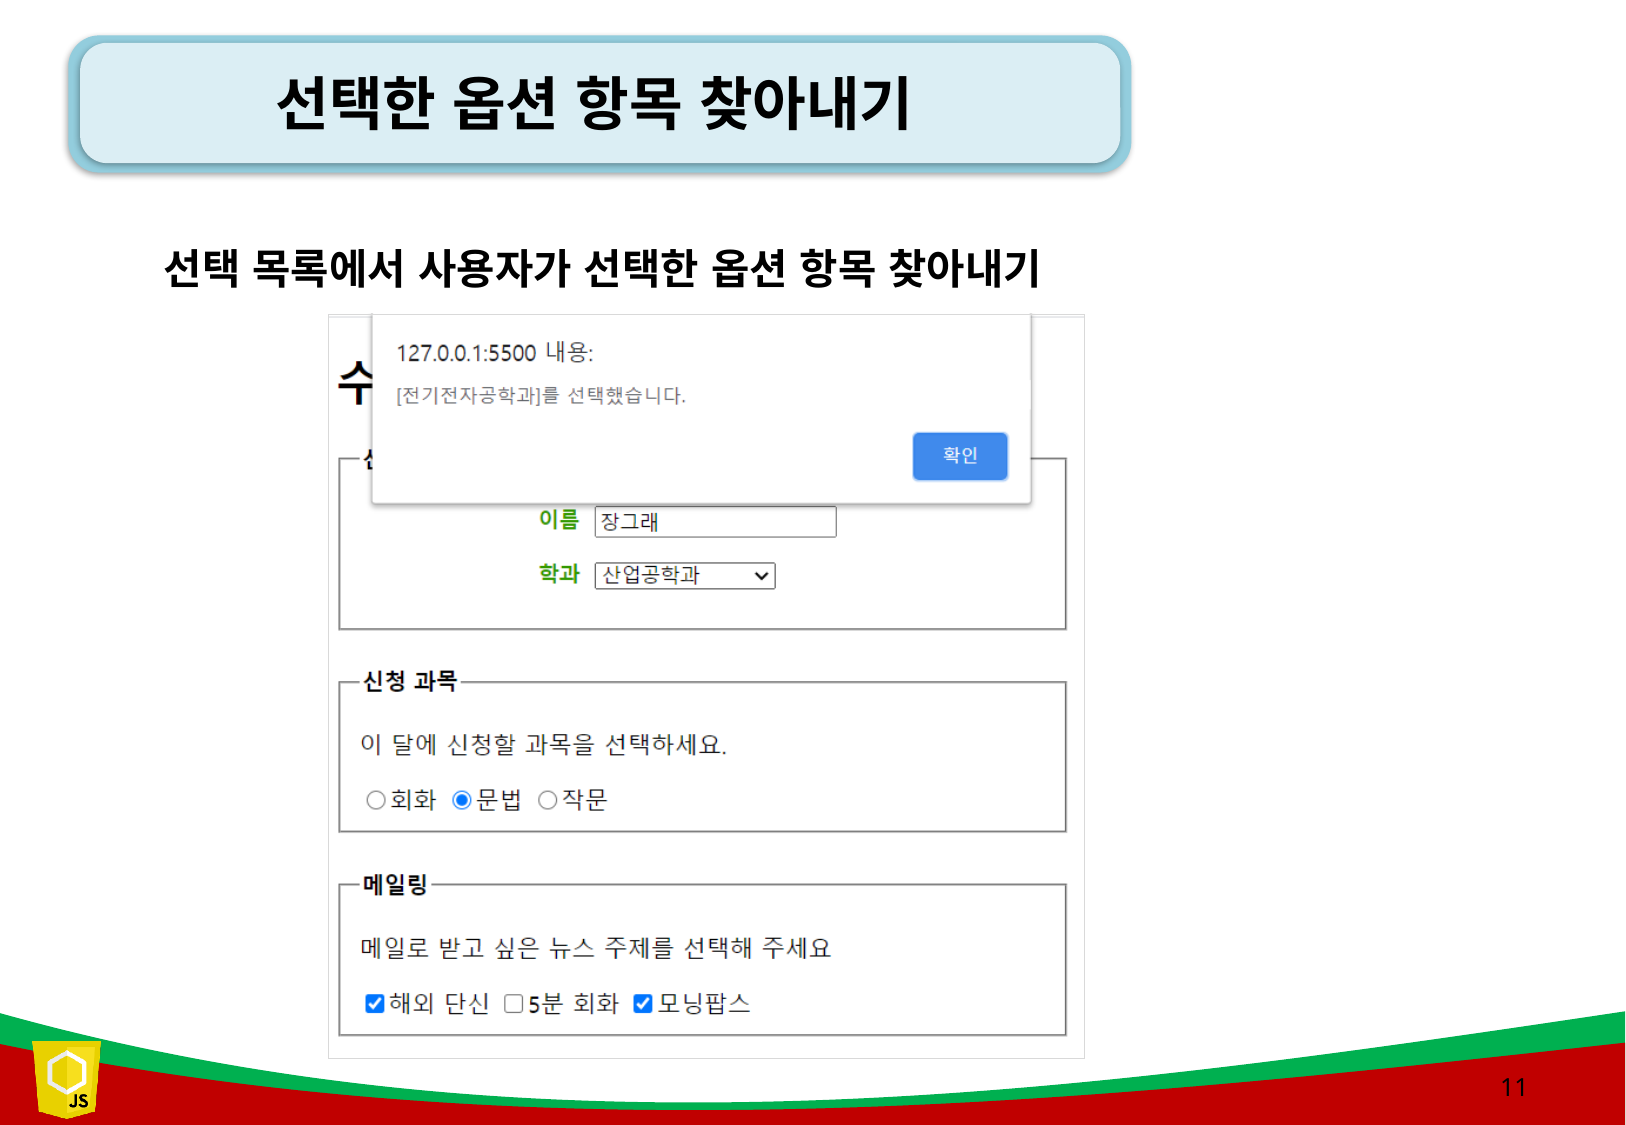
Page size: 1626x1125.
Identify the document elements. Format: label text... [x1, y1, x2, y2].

slide_number 11 [1452, 1058, 1544, 1119]
title 선택한 옵션 항목 찾아내기 [68, 32, 1121, 173]
picture [327, 313, 1085, 1059]
text_box 선택 목록에서 사용자가 선택한 옵션 항목 찾아내기 [127, 210, 1285, 301]
picture [32, 1041, 101, 1119]
